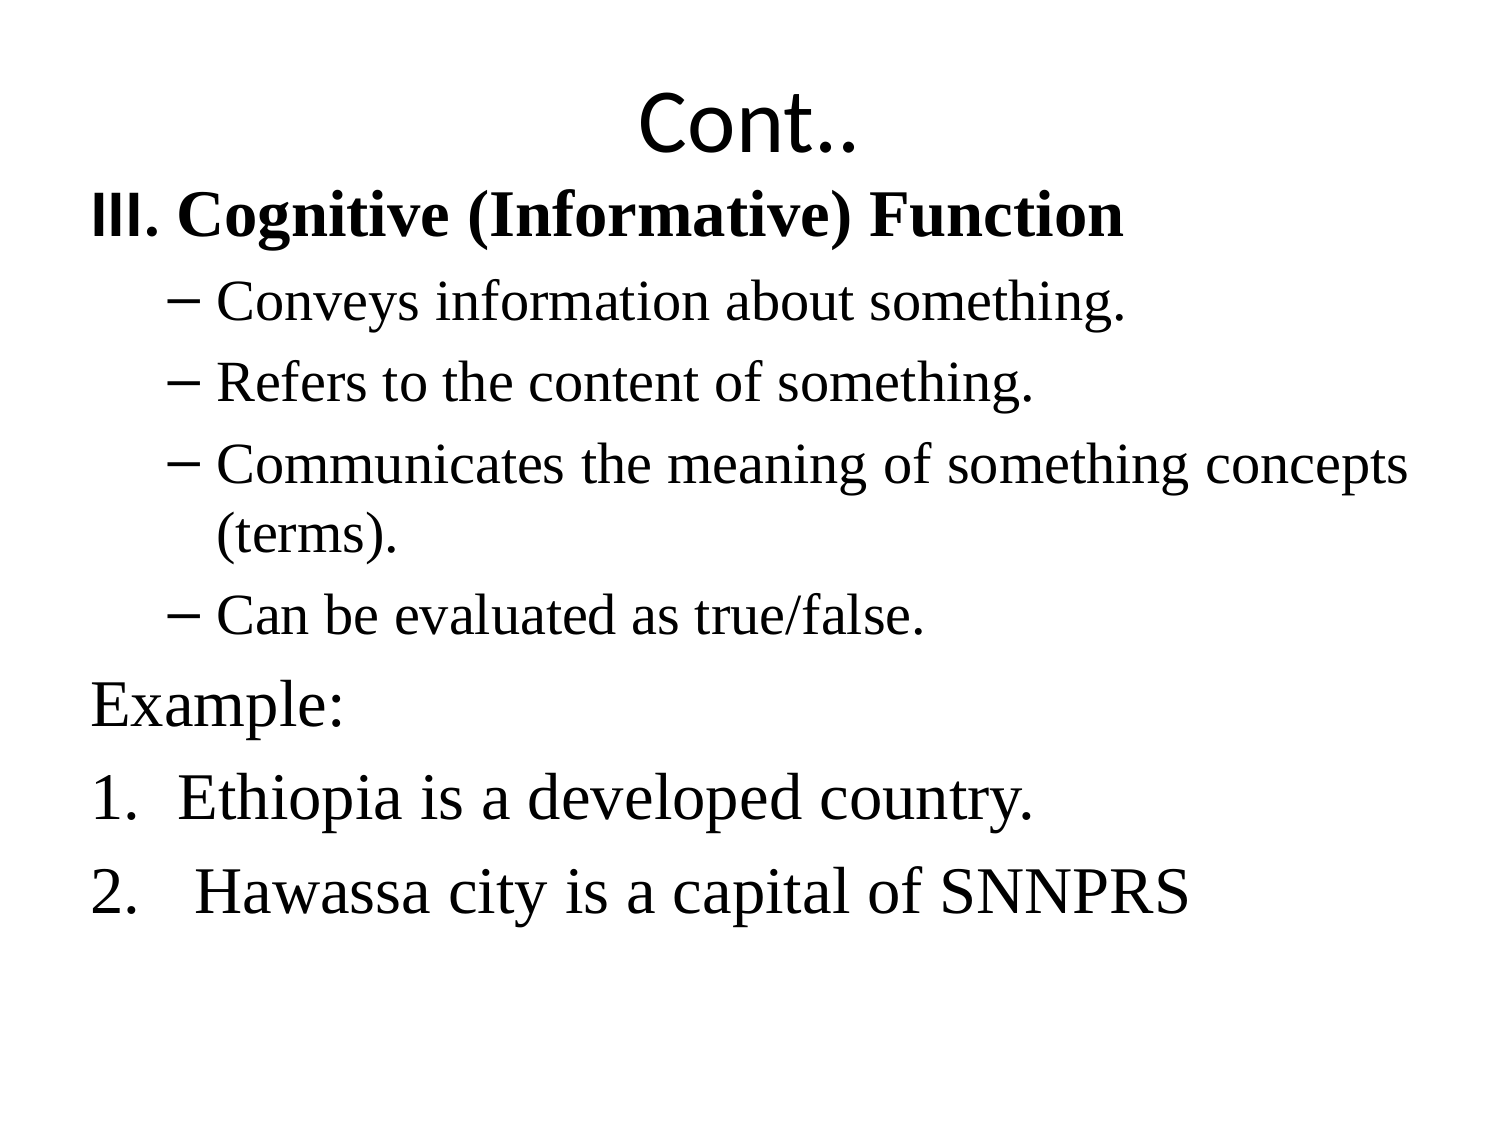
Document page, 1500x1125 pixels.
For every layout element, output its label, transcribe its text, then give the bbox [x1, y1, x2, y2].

title Cont.. [75, 45, 1425, 162]
list III. Cognitive (Informative) Function Conveys information about something. Refers to the content of something. Communicates the meaning of something concepts (terms). Can be evaluated as true/false. Example: Ethiopia is a developed country. Hawassa city is a capital of SNNPRS [75, 162, 1425, 1005]
